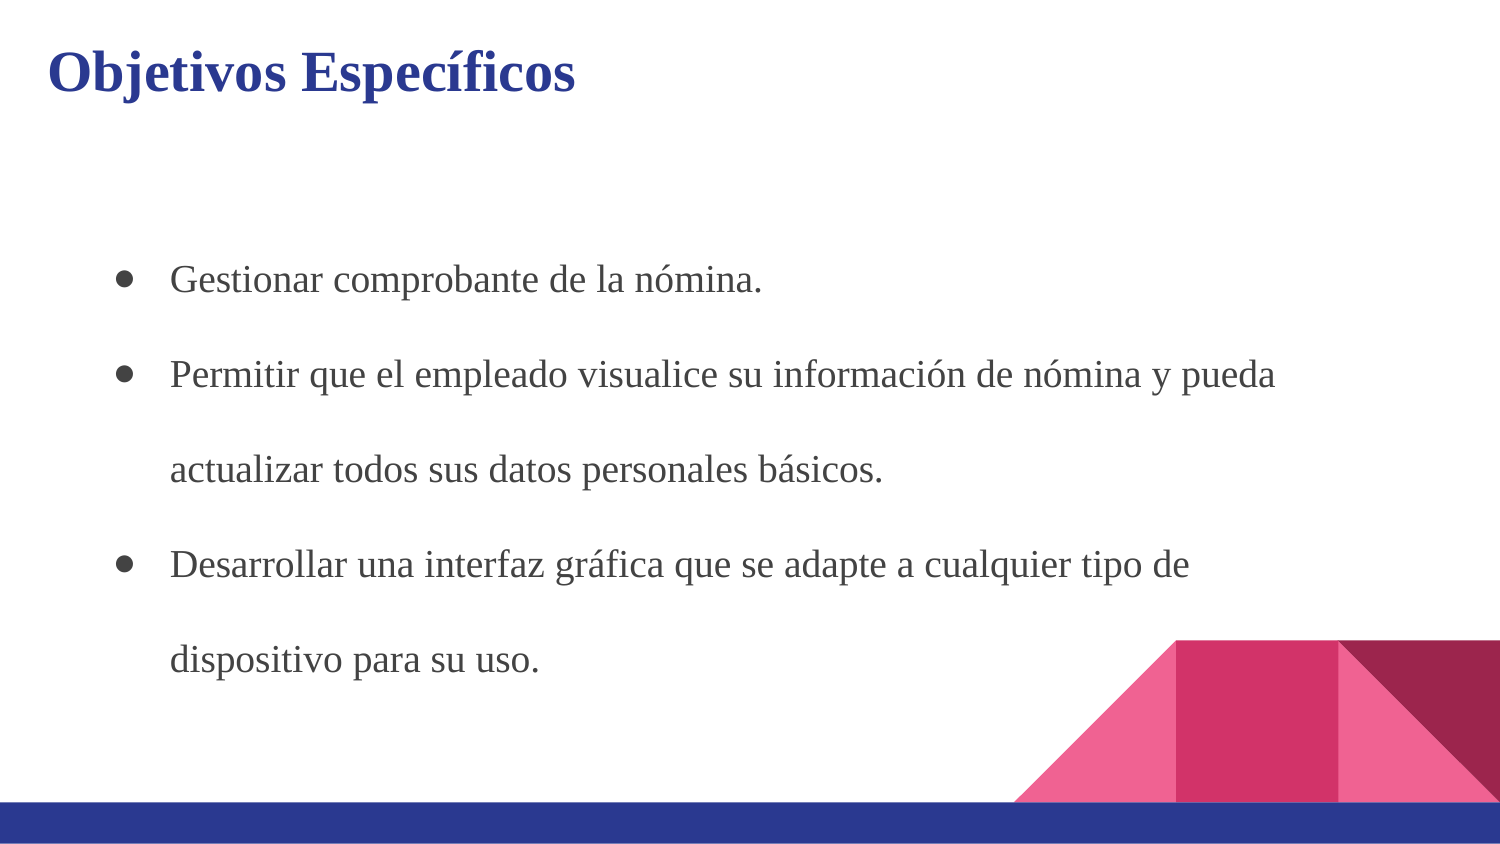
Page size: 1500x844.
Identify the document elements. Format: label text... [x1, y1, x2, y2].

text_box Gestionar comprobante de la nómina. Permitir que el empleado visualice su información de nómina y pueda actualizar todos sus datos personales básicos. Desarrollar una interfaz gráfica que se adapte a cualquier tipo de dispositivo para su uso. [79, 190, 1302, 696]
text_box Objetivos Específicos [32, 18, 934, 118]
